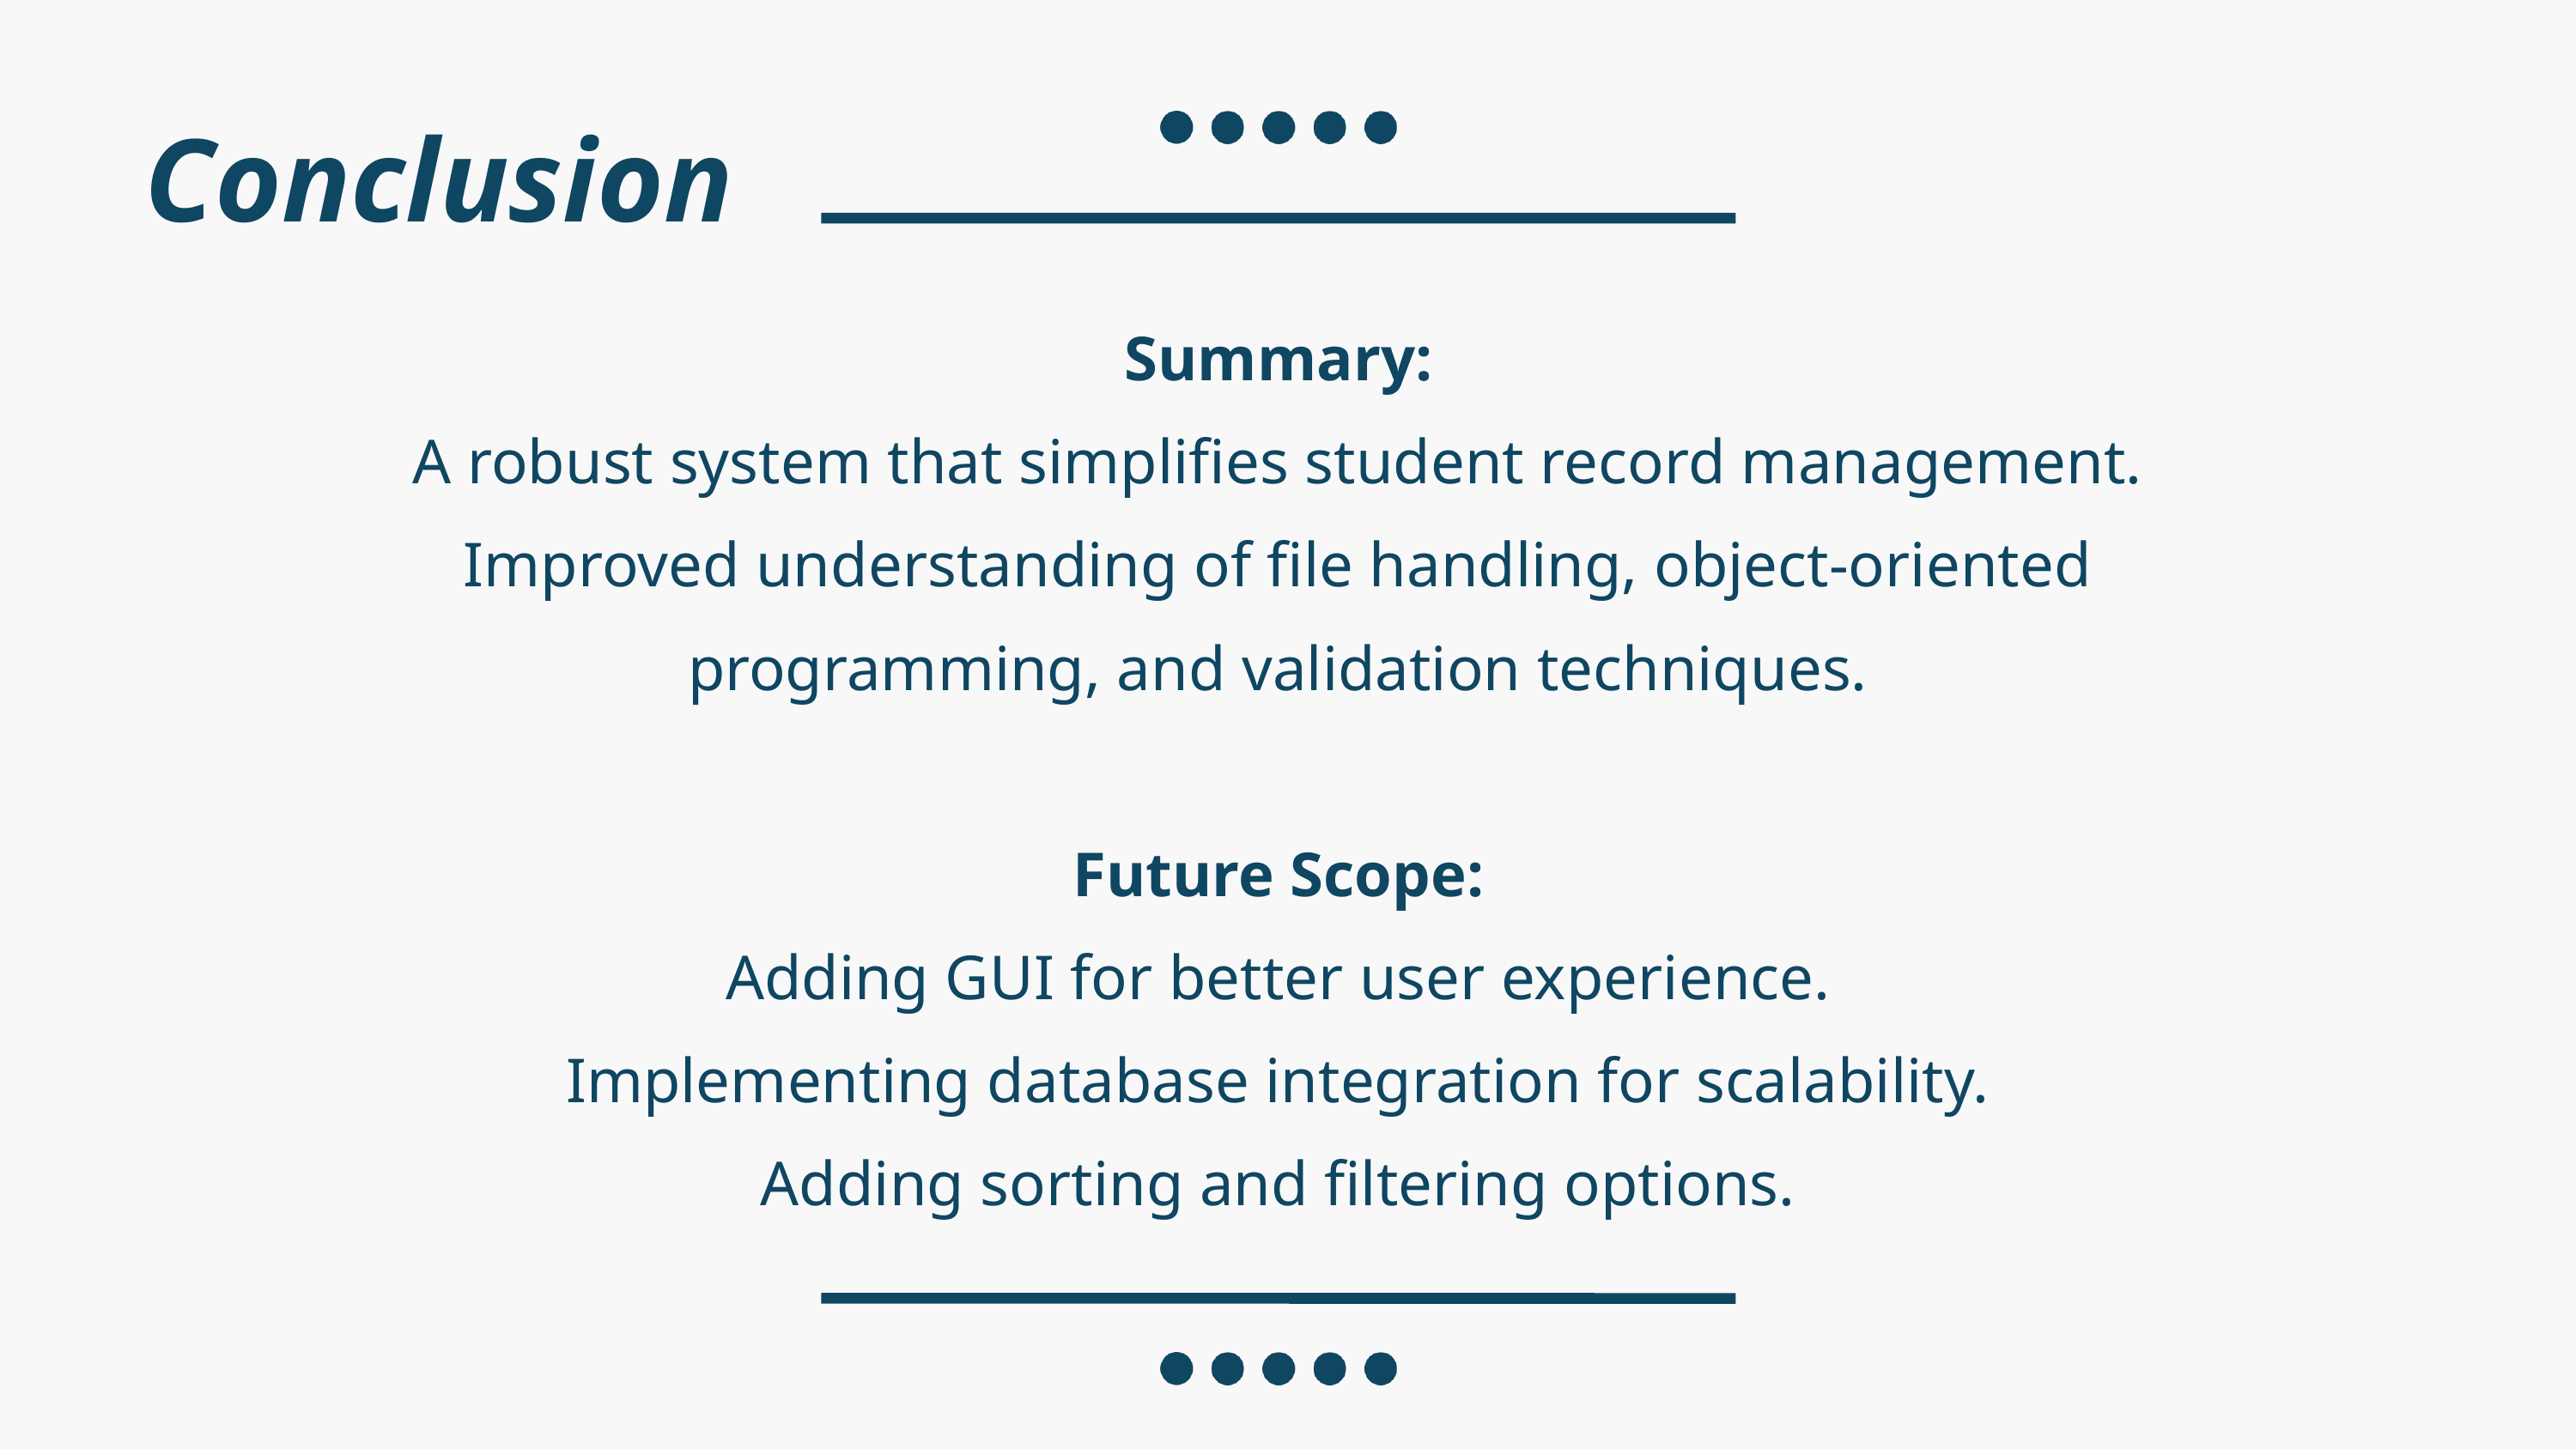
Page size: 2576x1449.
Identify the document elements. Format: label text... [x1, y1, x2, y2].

text_box Conclusion [144, 84, 1279, 566]
text_box [1279, 109, 1397, 145]
text_box [1160, 1350, 1397, 1386]
text_box Summary: A robust system that simplifies student record management. Improved understanding of file handling, object-oriented programming, and validation techniques. Future Scope: Adding GUI for better user experience. Implementing database integration for scalability. Adding sorting and filtering options. [287, 289, 2270, 1218]
